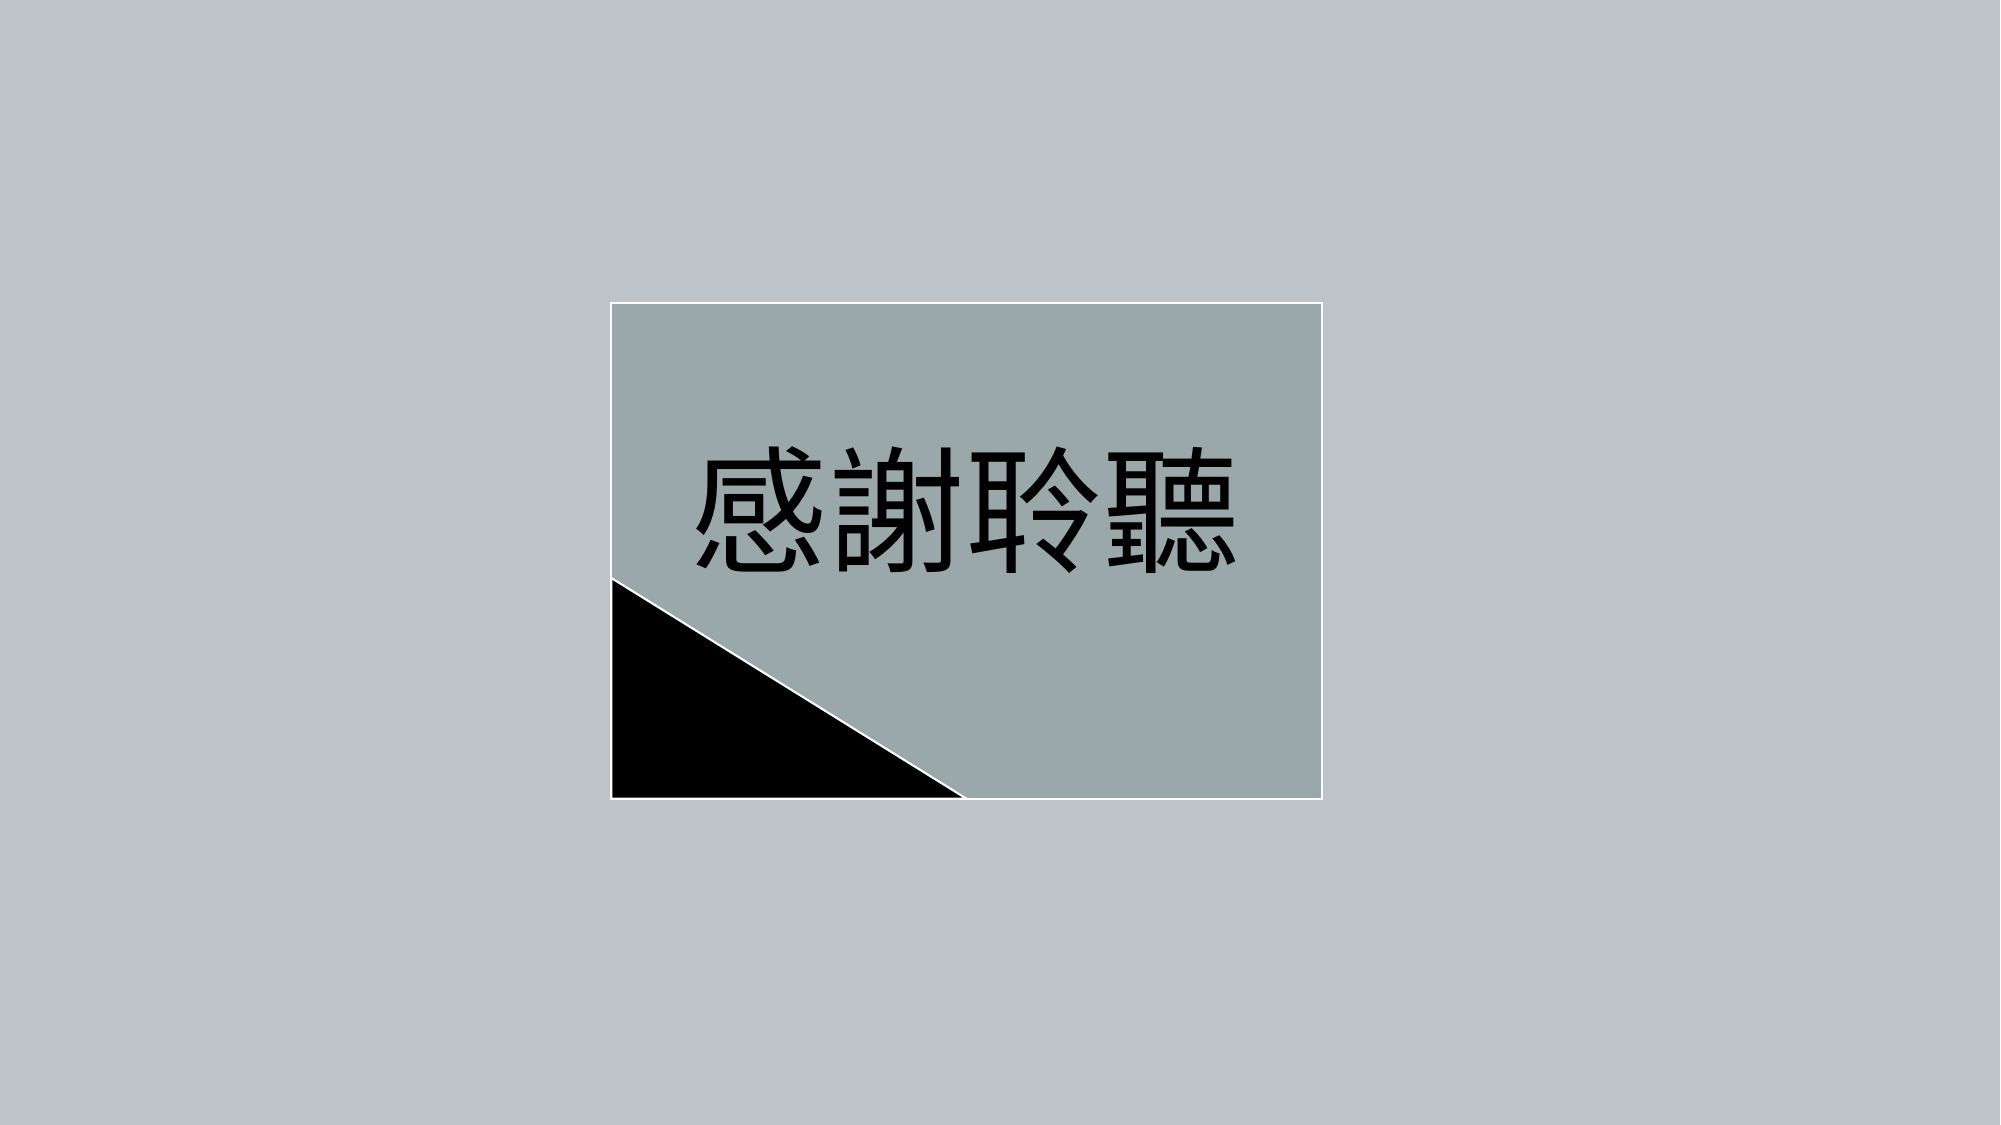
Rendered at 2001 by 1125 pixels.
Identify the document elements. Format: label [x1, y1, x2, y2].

text_box [611, 302, 1388, 822]
